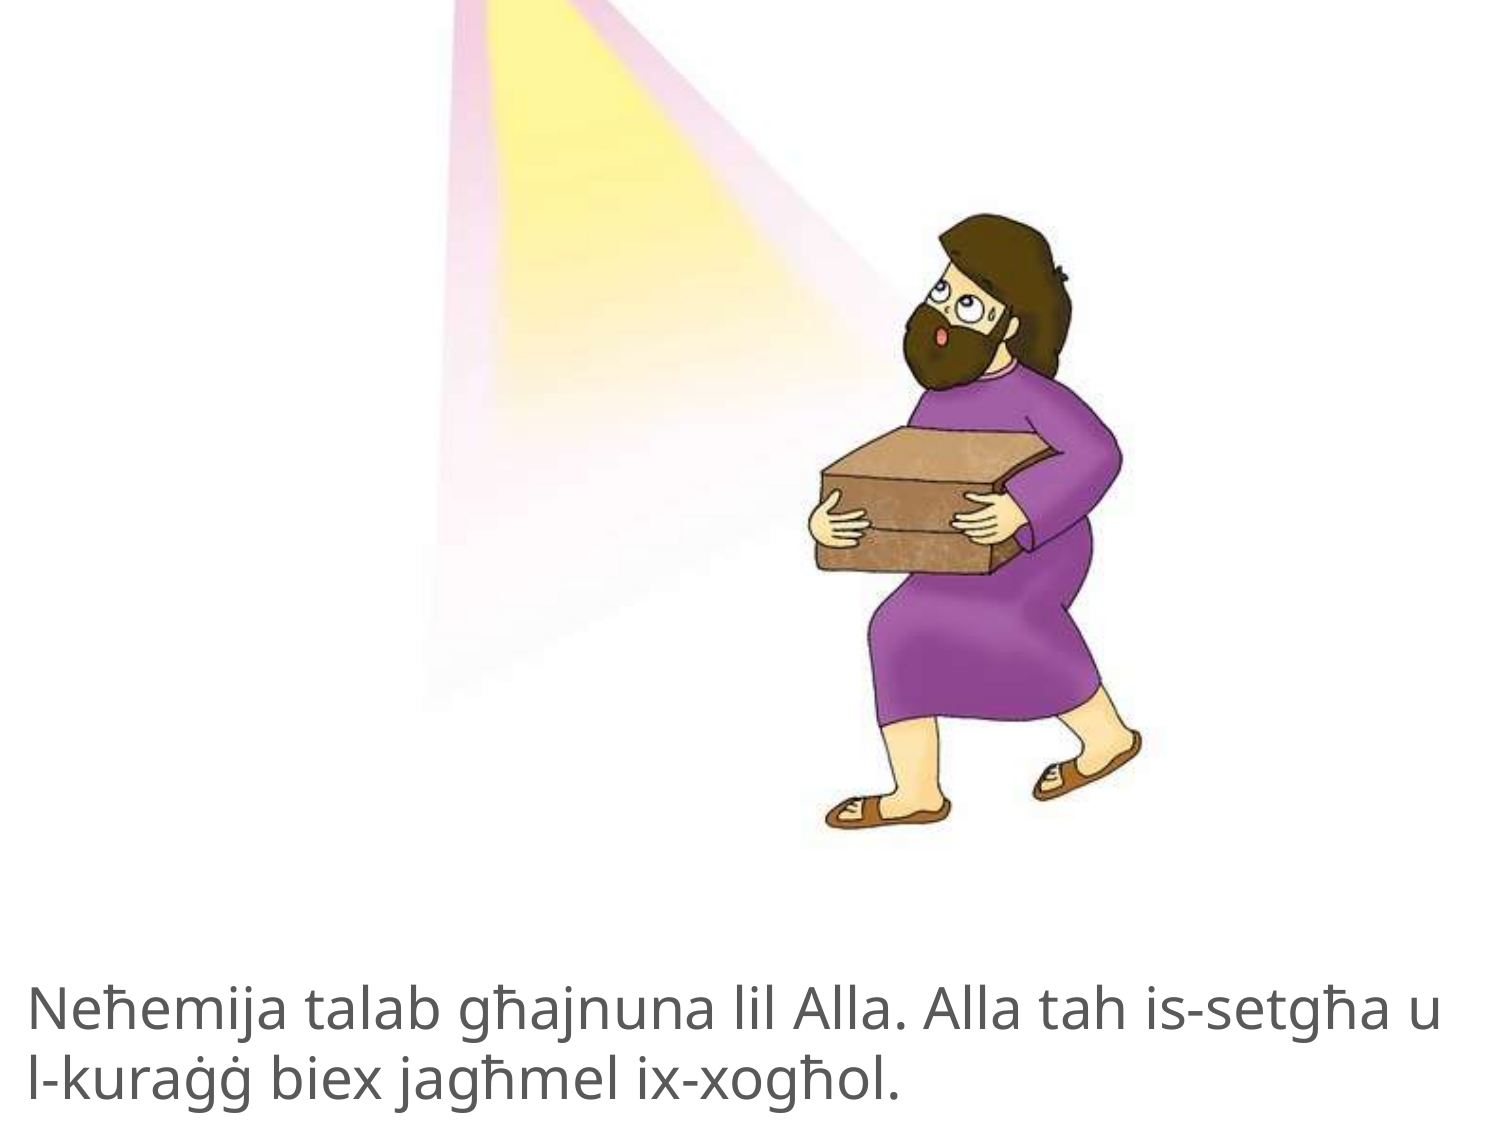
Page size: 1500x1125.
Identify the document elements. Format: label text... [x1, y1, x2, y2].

text_box Neħemija talab għajnuna lil Alla. Alla tah is-​setgħa u l-​kuraġġ biex jagħmel ix-​xogħol. [11, 964, 1498, 1119]
picture [134, 0, 1366, 874]
